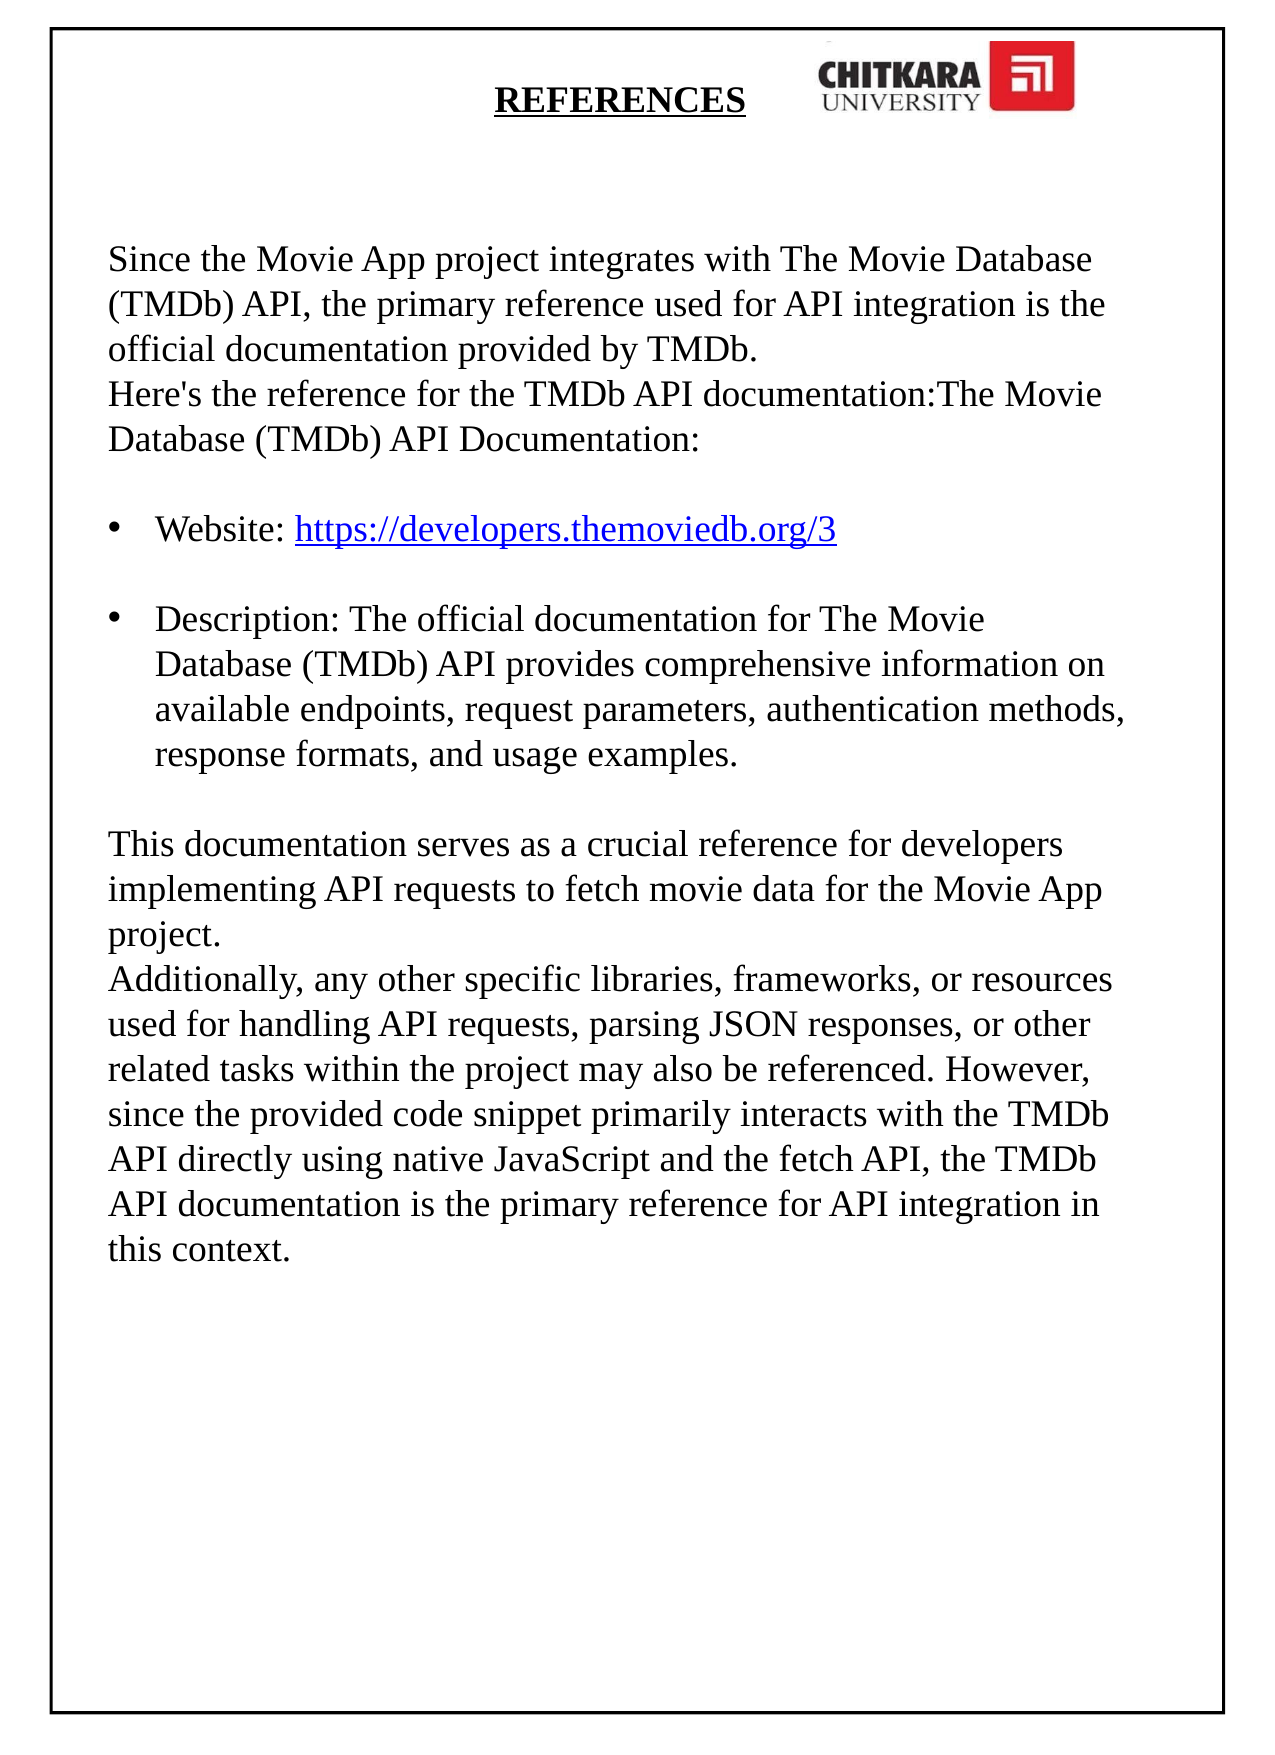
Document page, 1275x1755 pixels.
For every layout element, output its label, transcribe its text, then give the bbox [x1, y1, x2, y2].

title REFERENCES [93, 75, 1148, 121]
text_box Since the Movie App project integrates with The Movie Database (TMDb) API, the primary reference used for API integration is the official documentation provided by TMDb. Here's the reference for the TMDb API documentation:The Movie Database (TMDb) API Documentation: Website: https://developers.themoviedb.org/3 Description: The official documentation for The Movie Database (TMDb) API provides comprehensive information on available endpoints, request parameters, authentication methods, response formats, and usage examples. This documentation serves as a crucial reference for developers implementing API requests to fetch movie data for the Movie App project. Additionally, any other specific libraries, frameworks, or resources used for handling API requests, parsing JSON responses, or other related tasks within the project may also be referenced. However, since the provided code snippet primarily interacts with the TMDb API directly using native JavaScript and the fetch API, the TMDb API documentation is the primary reference for API integration in this context. [93, 227, 1148, 1277]
picture [814, 41, 1077, 75]
text_box [49, 27, 1226, 1715]
